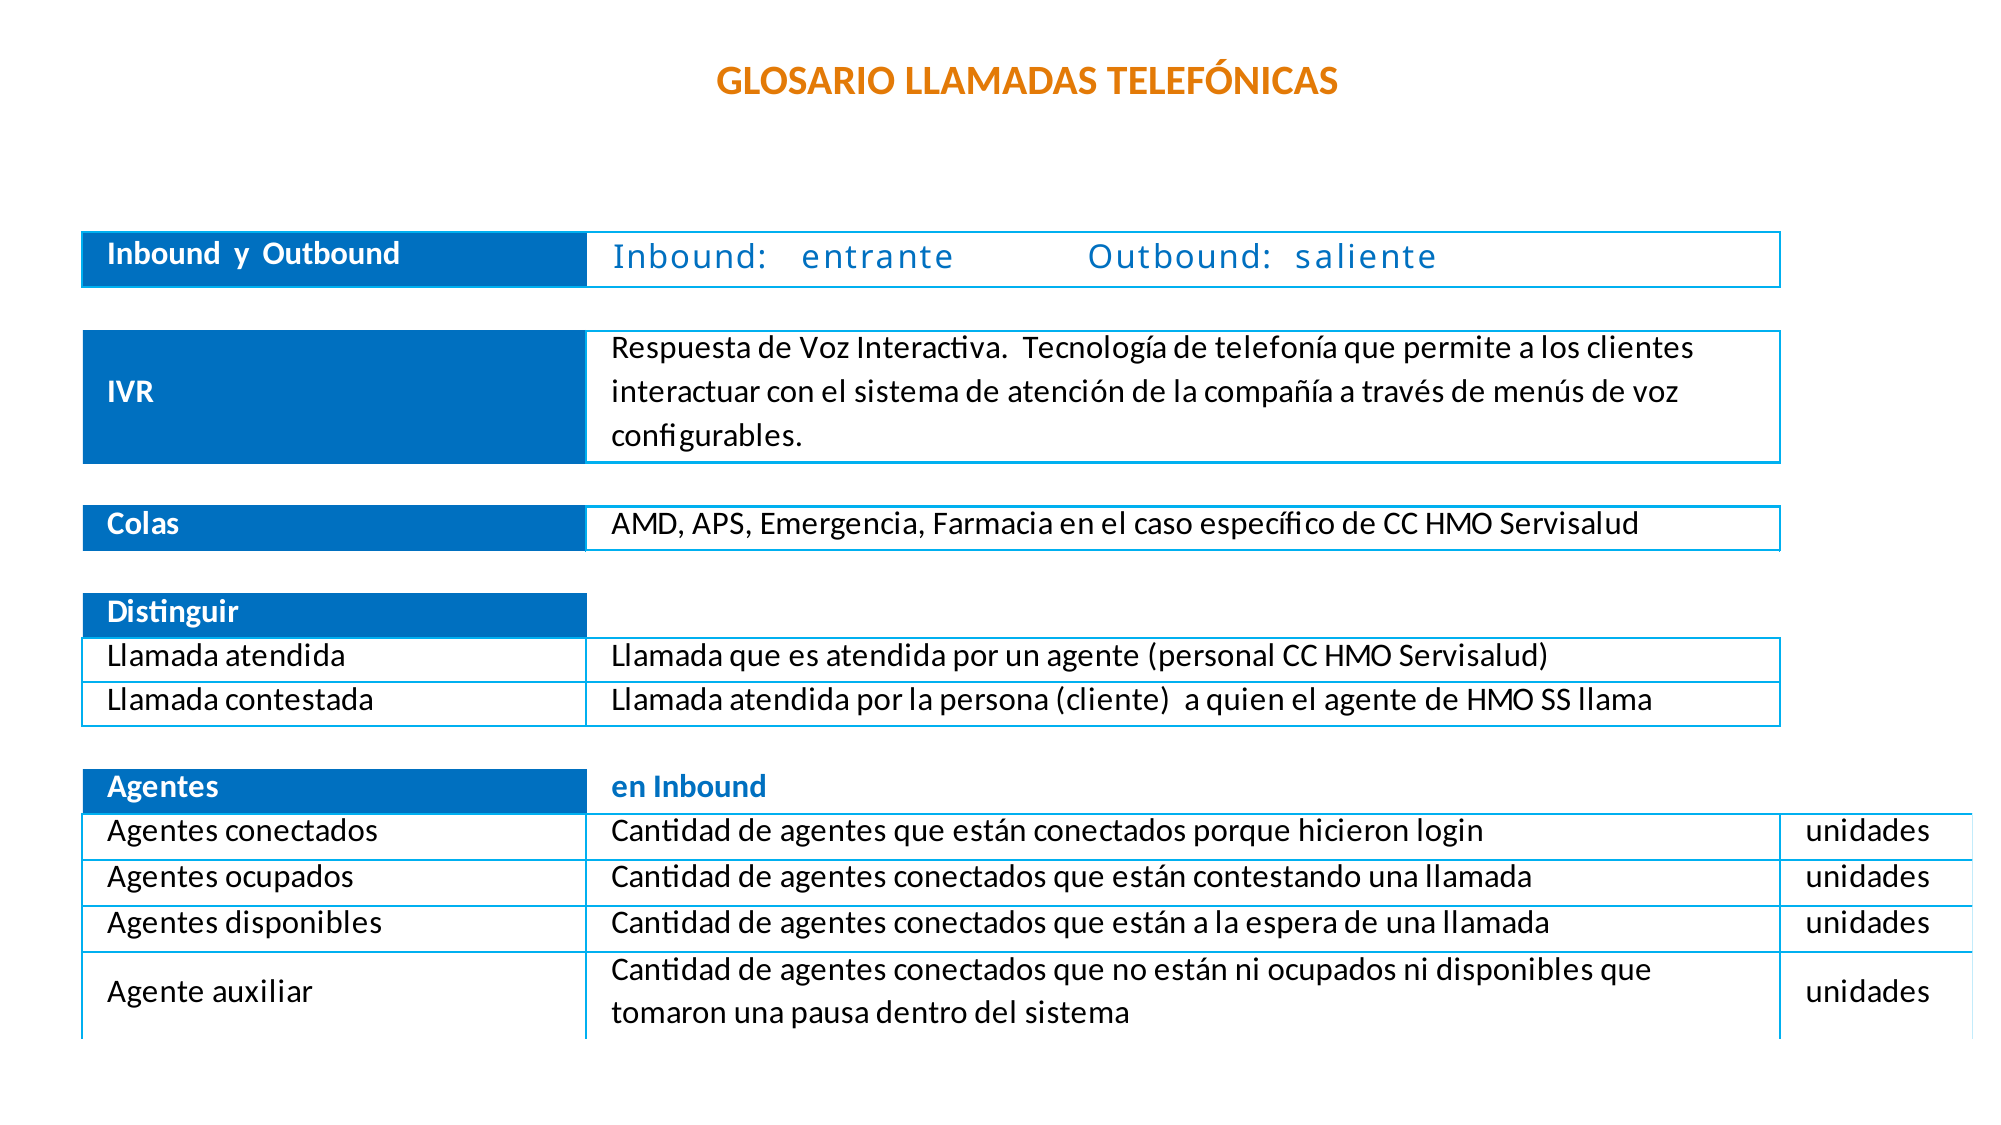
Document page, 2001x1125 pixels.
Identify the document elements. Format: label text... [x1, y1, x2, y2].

picture [84, 684, 584, 724]
picture [588, 862, 1778, 904]
picture [588, 816, 1778, 858]
picture [84, 816, 584, 858]
picture [588, 640, 1778, 680]
picture [588, 684, 1778, 724]
picture [84, 862, 584, 904]
picture [84, 908, 584, 950]
text_box GLOSARIO LLAMADAS TELEFÓNICAS [699, 45, 1357, 110]
picture [84, 640, 584, 680]
picture [80, 230, 1975, 1041]
picture [588, 908, 1778, 950]
picture [84, 234, 1778, 285]
